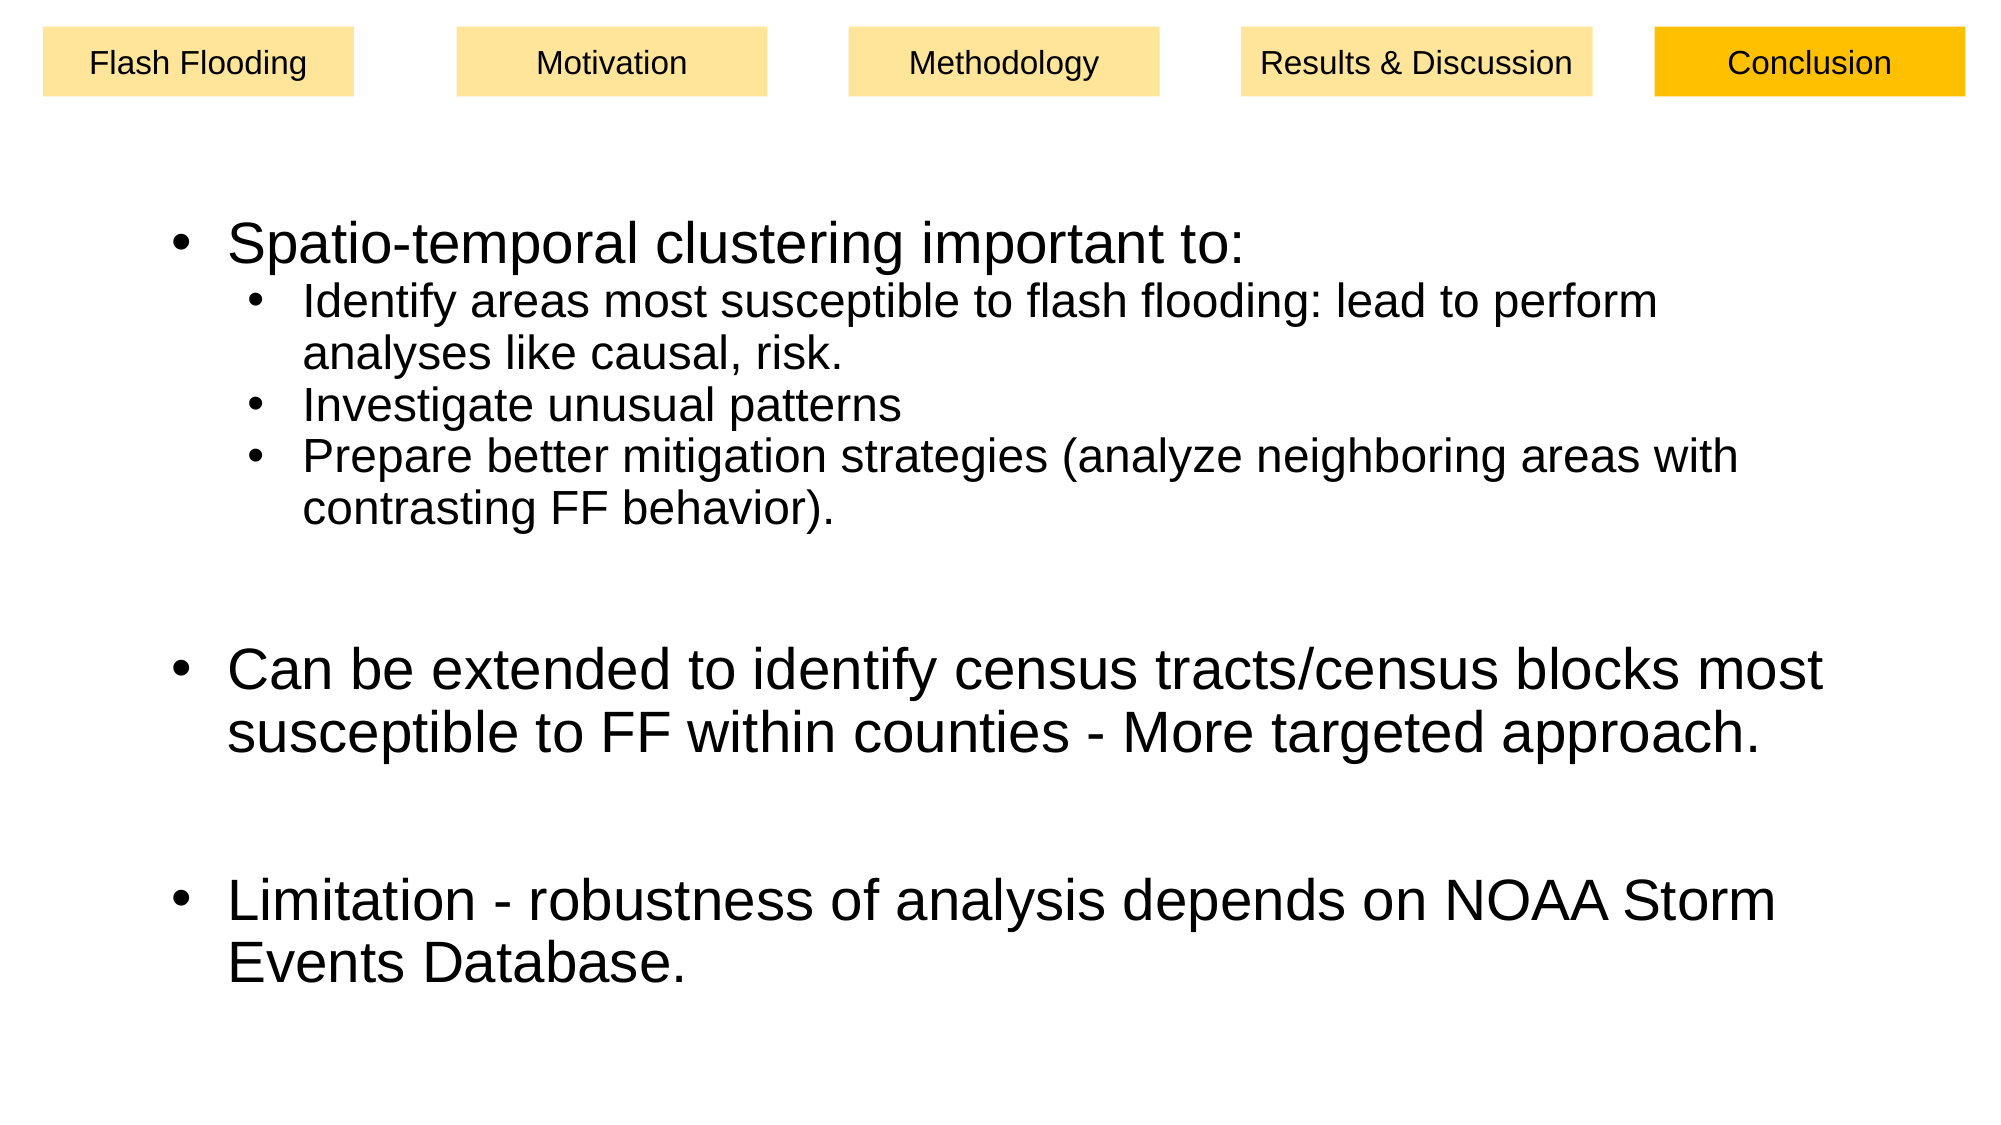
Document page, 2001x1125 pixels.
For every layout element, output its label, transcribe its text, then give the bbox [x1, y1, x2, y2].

text_box Methodology [848, 26, 1160, 97]
list Spatio-temporal clustering important to: Identify areas most susceptible to flash flooding: lead to perform analyses like causal, risk. Investigate unusual patterns Prepare better mitigation strategies (analyze neighboring areas with contrasting FF behavior). Can be extended to identify census tracts/census blocks most susceptible to FF within counties - More targeted approach. Limitation - robustness of analysis depends on NOAA Storm Events Database. [137, 205, 1863, 1007]
text_box Results & Discussion [1240, 26, 1593, 97]
text_box Motivation [456, 26, 768, 97]
text_box Flash Flooding [42, 26, 354, 97]
text_box Conclusion [1654, 26, 1966, 97]
